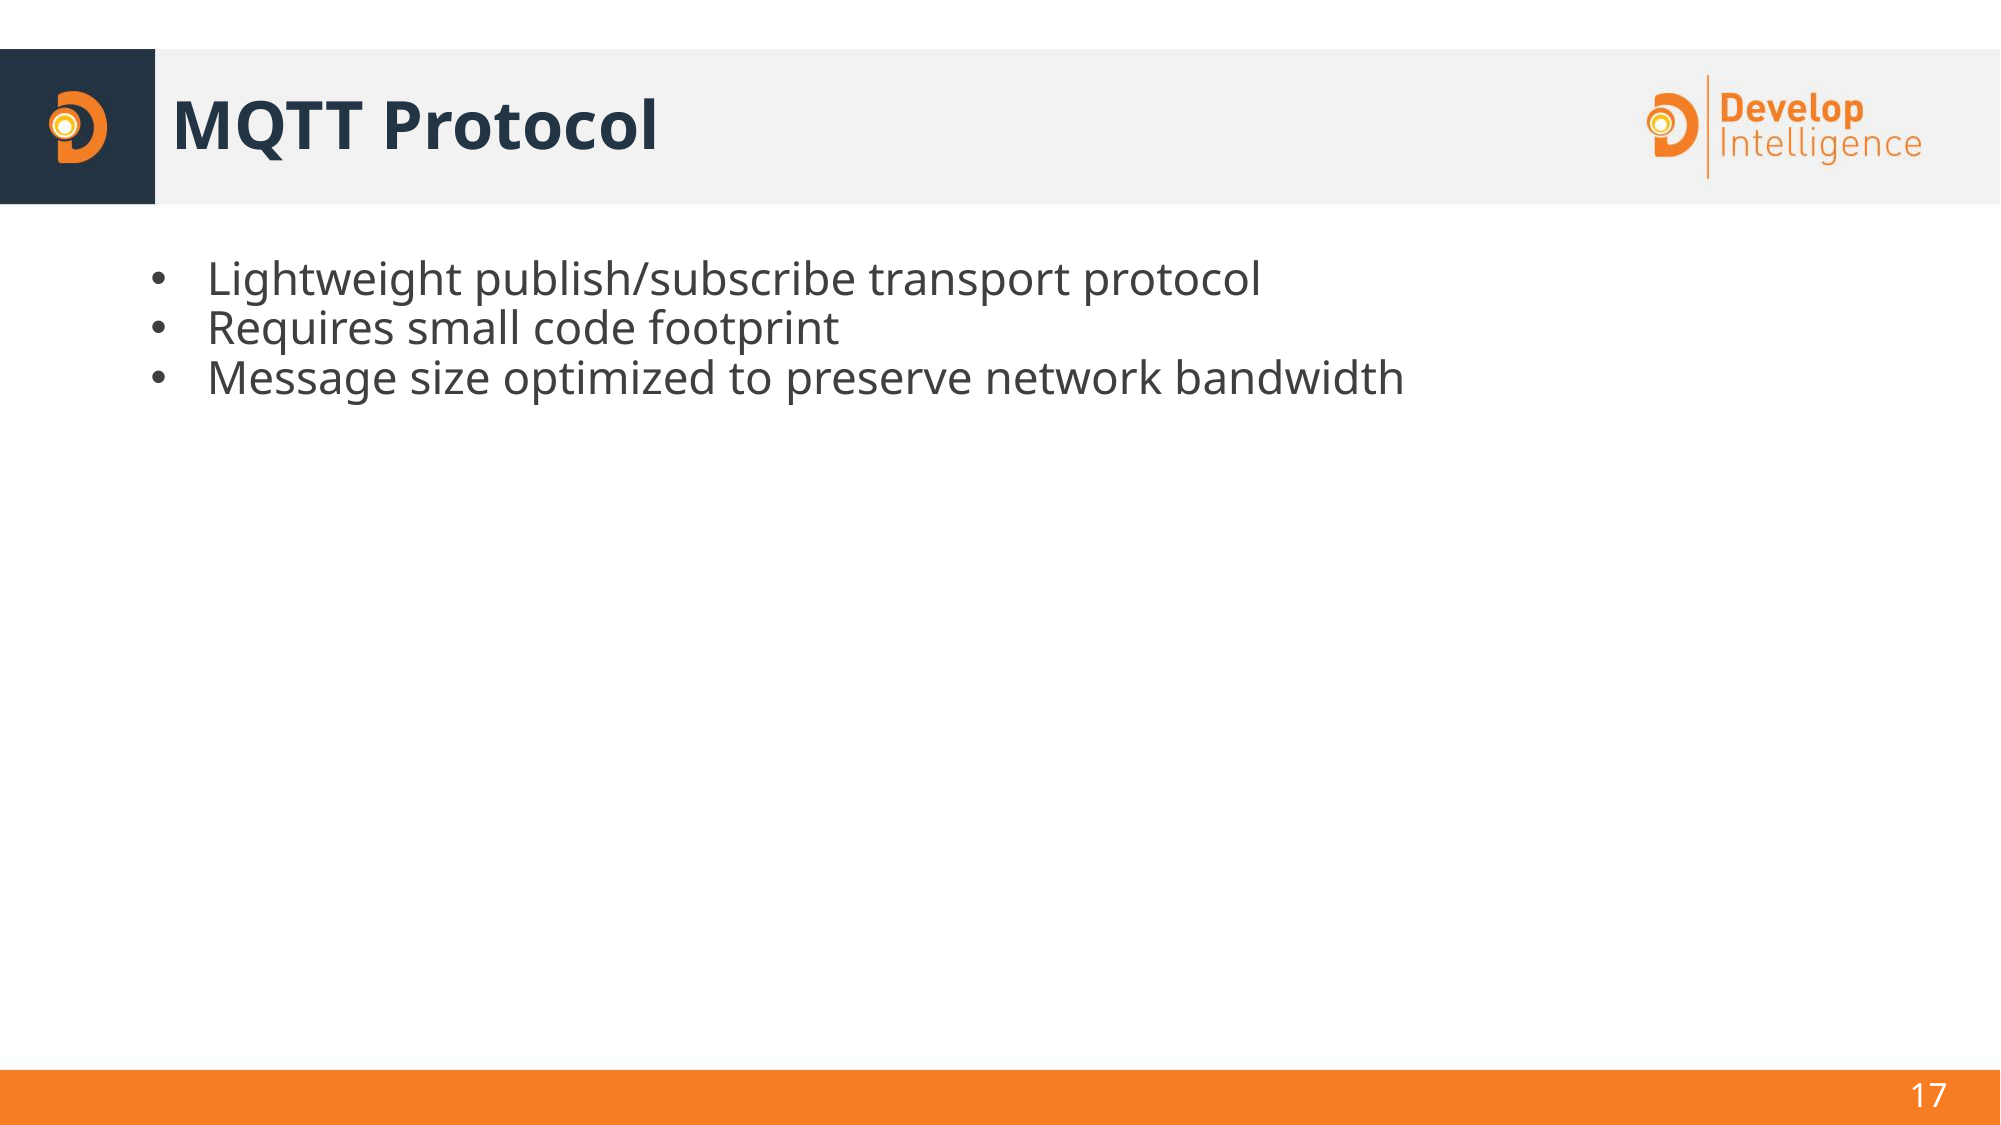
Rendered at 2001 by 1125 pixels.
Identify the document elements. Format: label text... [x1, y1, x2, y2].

picture [0, 0, 2001, 1125]
slide_number 17 [1860, 1072, 1998, 1122]
list Lightweight publish/subscribe transport protocol Requires small code footprint Message size optimized to preserve network bandwidth [135, 248, 1941, 1016]
title MQTT Protocol [156, 53, 1999, 203]
